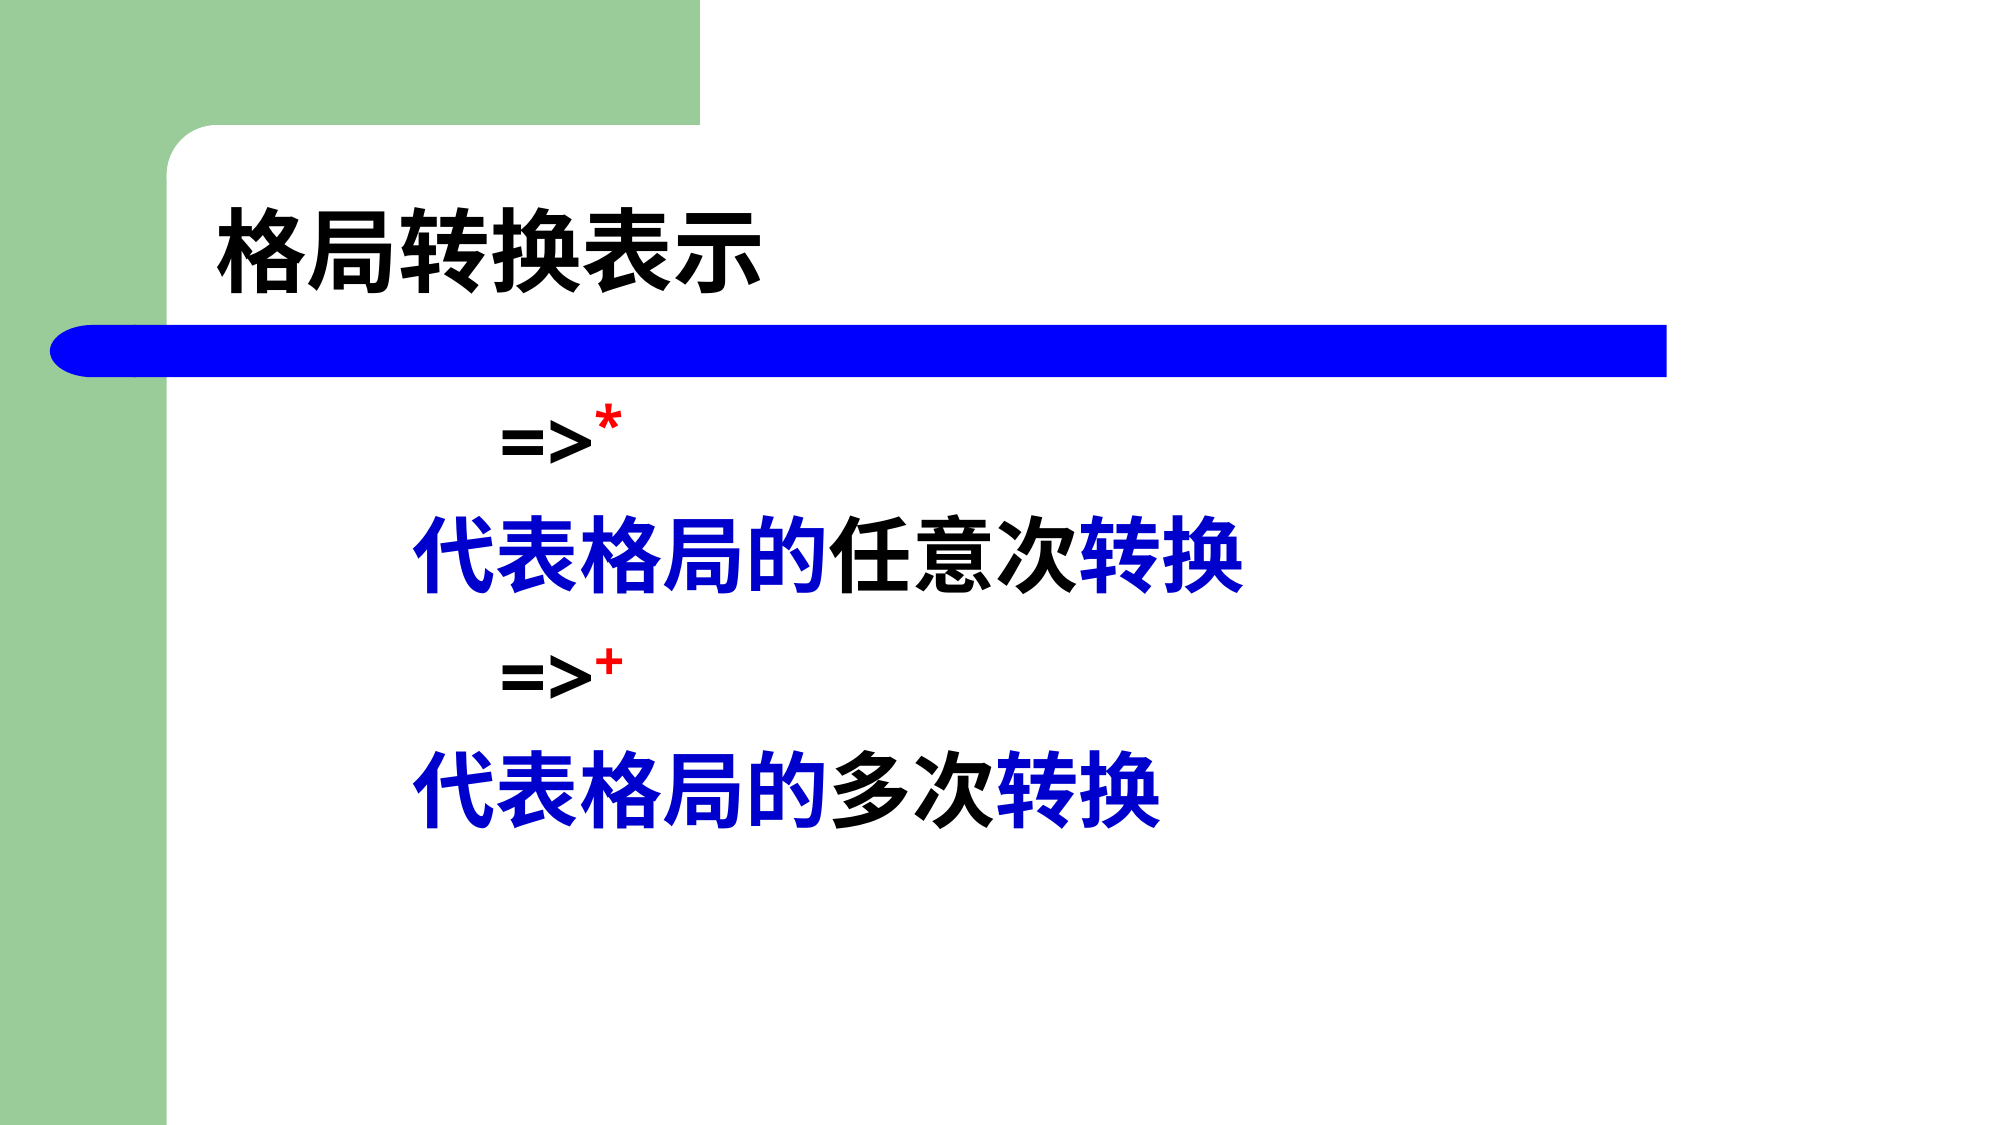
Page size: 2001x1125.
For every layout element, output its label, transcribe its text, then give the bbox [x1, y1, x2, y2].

list =>* 代表格局的任意次转换 =>+ 代表格局的多次转换 [397, 373, 1711, 987]
title 格局转换表示 [199, 124, 1951, 313]
